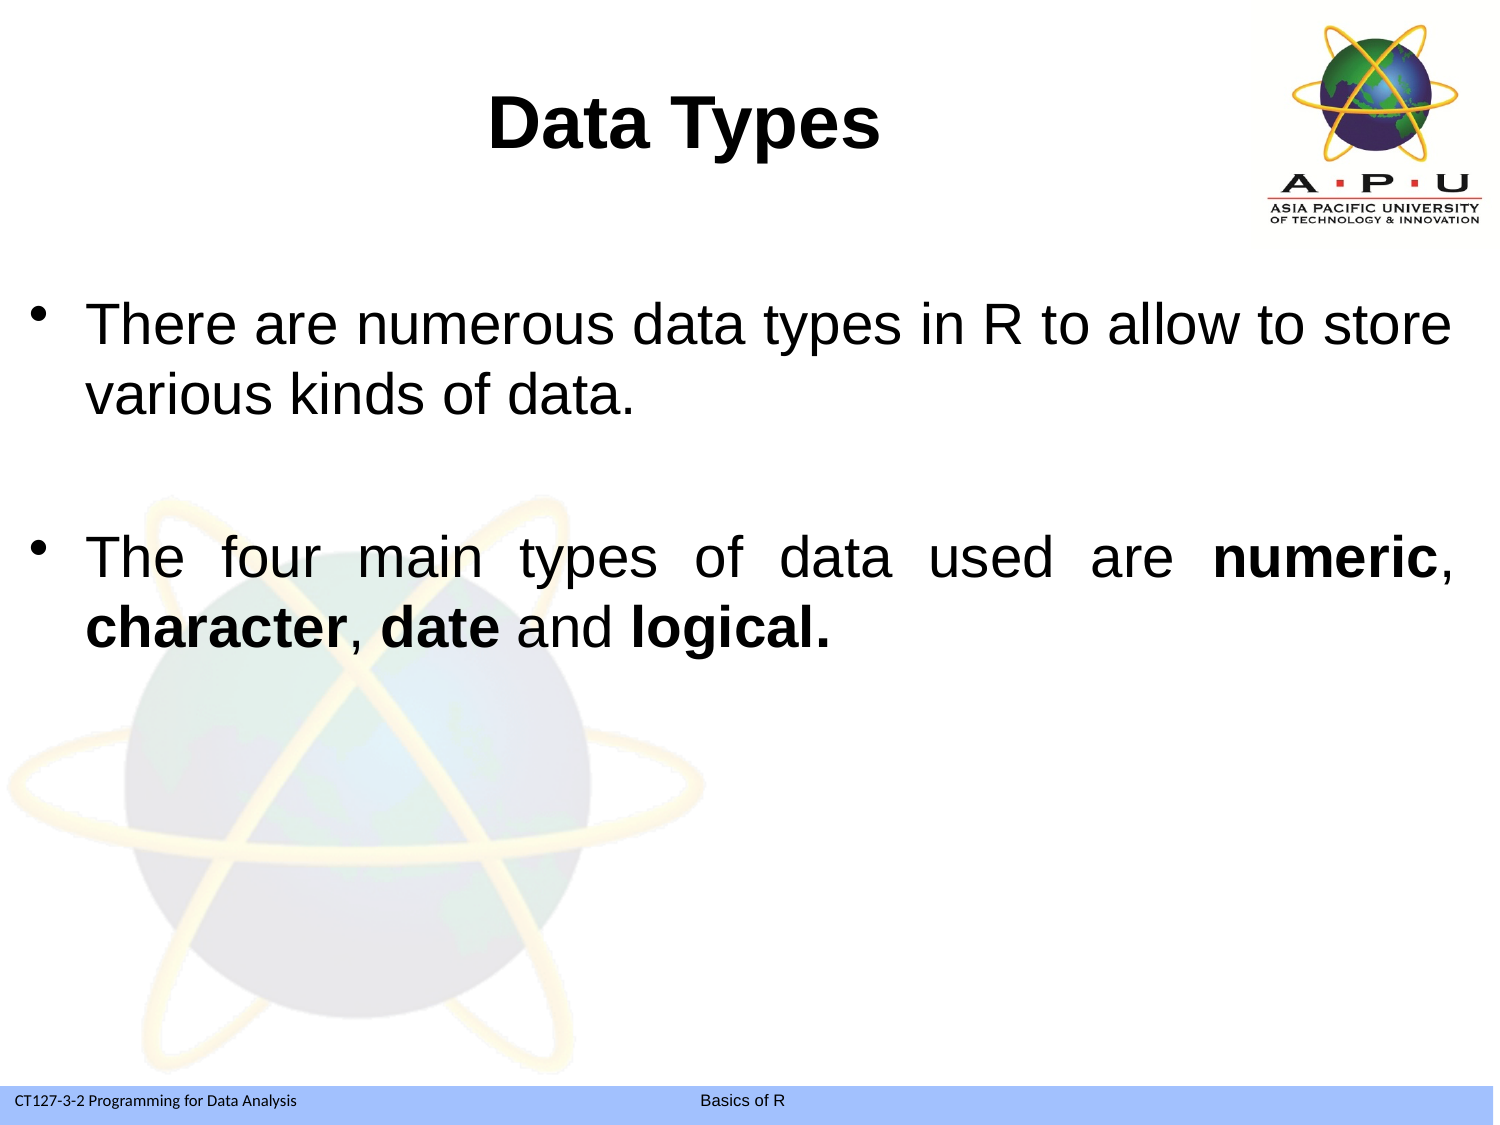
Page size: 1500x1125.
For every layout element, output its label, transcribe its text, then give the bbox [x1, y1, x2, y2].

list There are numerous data types in R to allow to store various kinds of data. The four main types of data used are numeric, character, date and logical. [13, 278, 1471, 1021]
picture [1251, 0, 1500, 249]
title Data Types [107, 25, 1263, 213]
